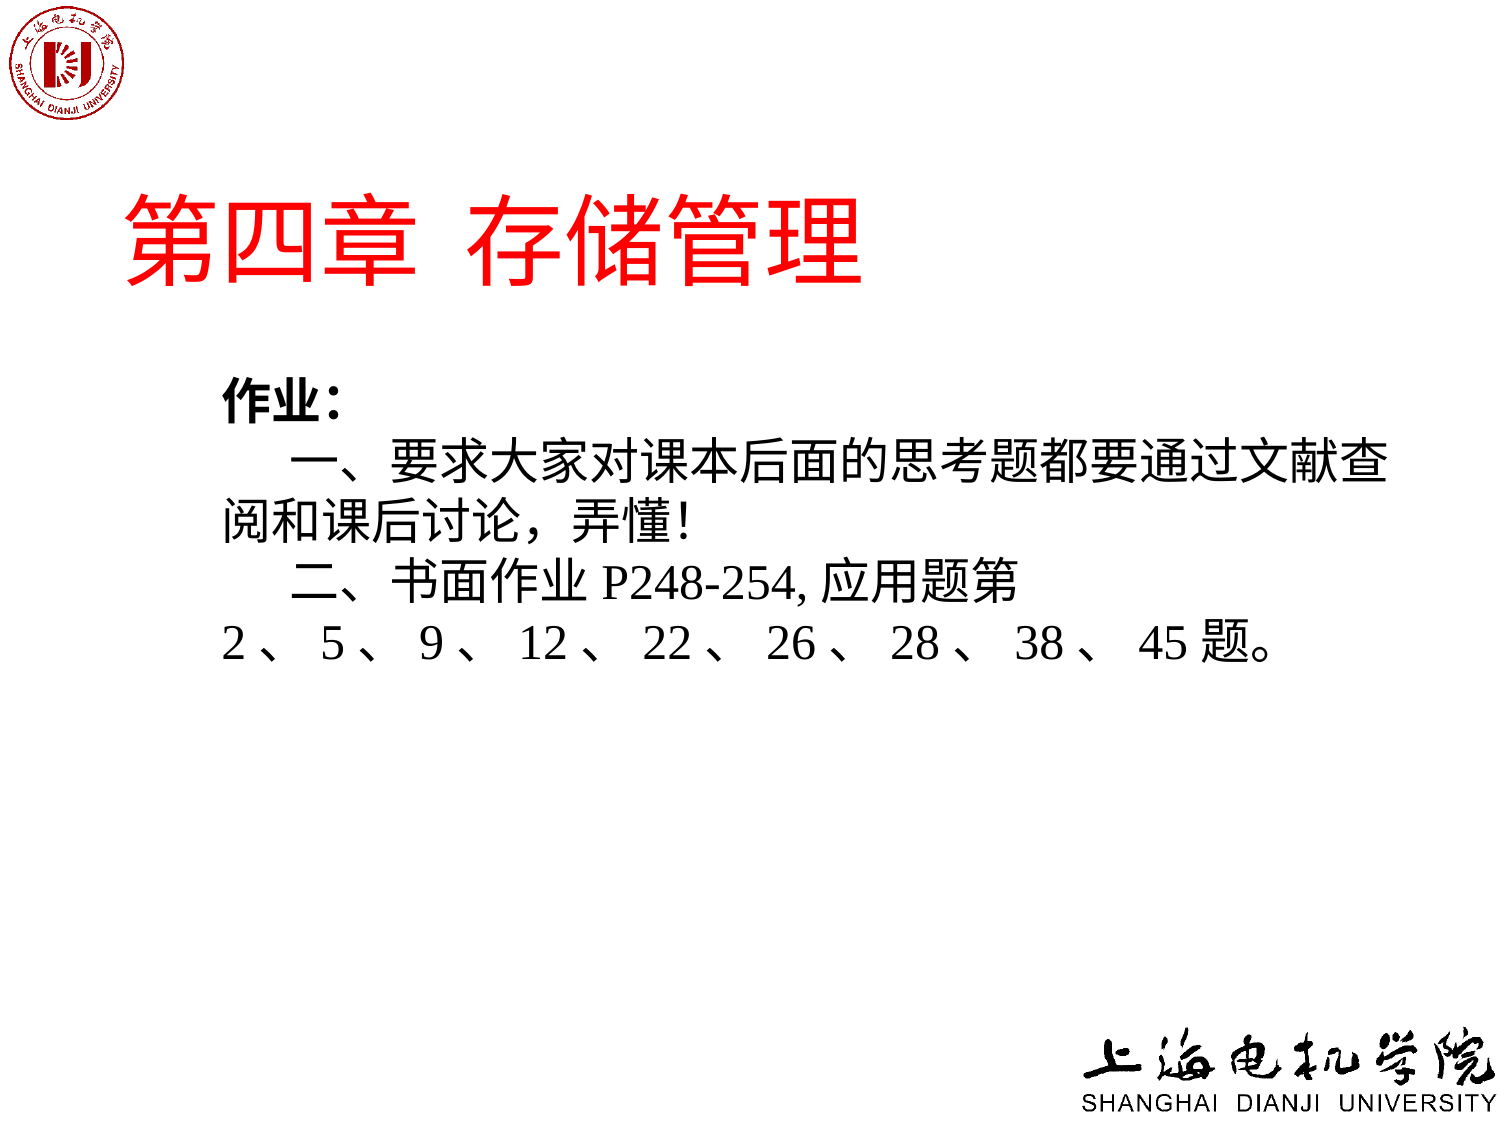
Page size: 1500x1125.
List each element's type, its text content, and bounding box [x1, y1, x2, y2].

subtitle 作业： 一、要求大家对课本后面的思考题都要通过文献查阅和课后讨论，弄懂！ 二、书面作业P248-254,应用题第2、5、9、12、22、26、28、38、45题。 [206, 361, 1412, 825]
picture [1079, 1023, 1500, 1114]
picture [9, 6, 124, 120]
title 第四章 存储管理 [105, 170, 1381, 291]
